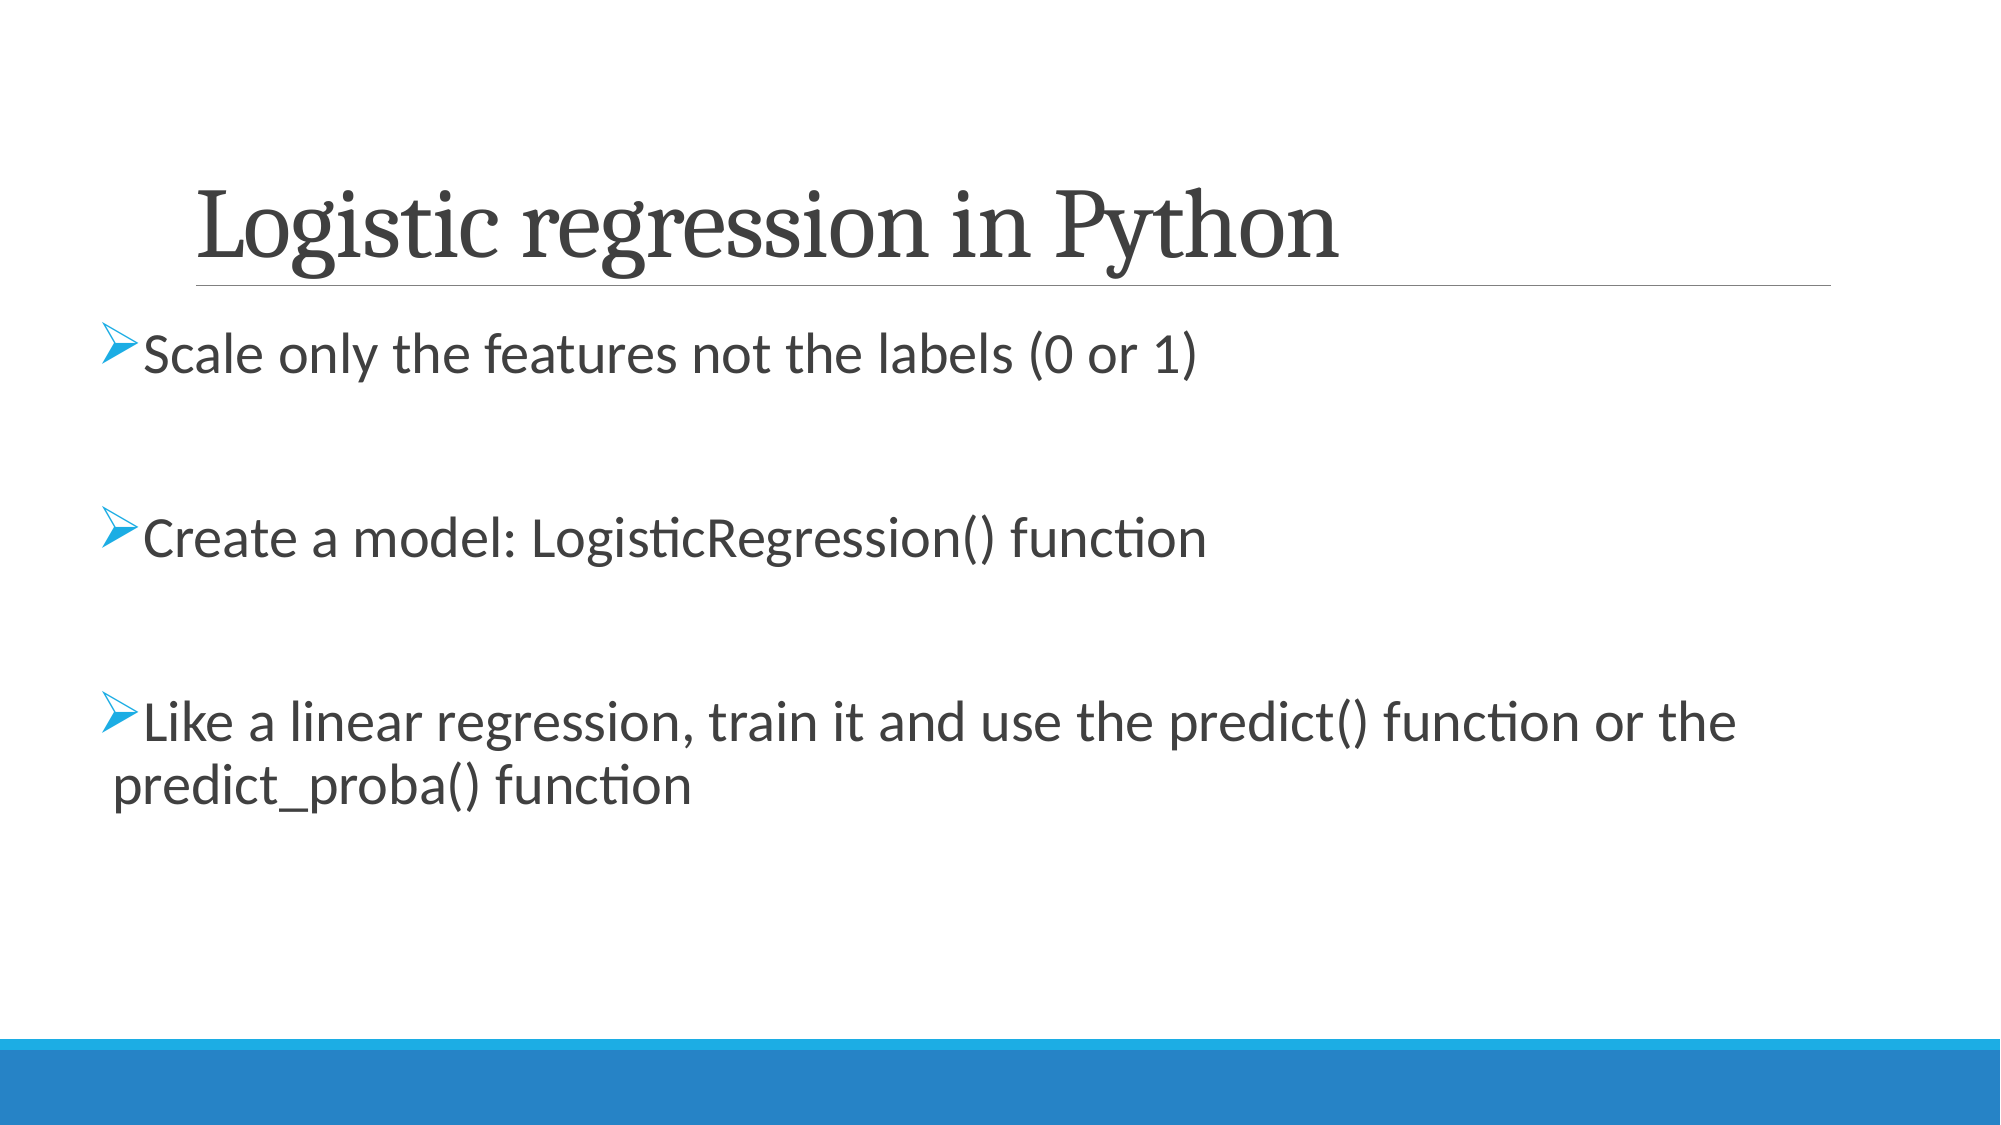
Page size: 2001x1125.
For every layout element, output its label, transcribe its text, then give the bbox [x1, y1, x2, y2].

title Logistic regression in Python [180, 47, 1830, 285]
list Scale only the features not the labels (0 or 1) Create a model: LogisticRegression() function Like a linear regression, train it and use the predict() function or the predict_proba() function [97, 315, 1747, 1033]
